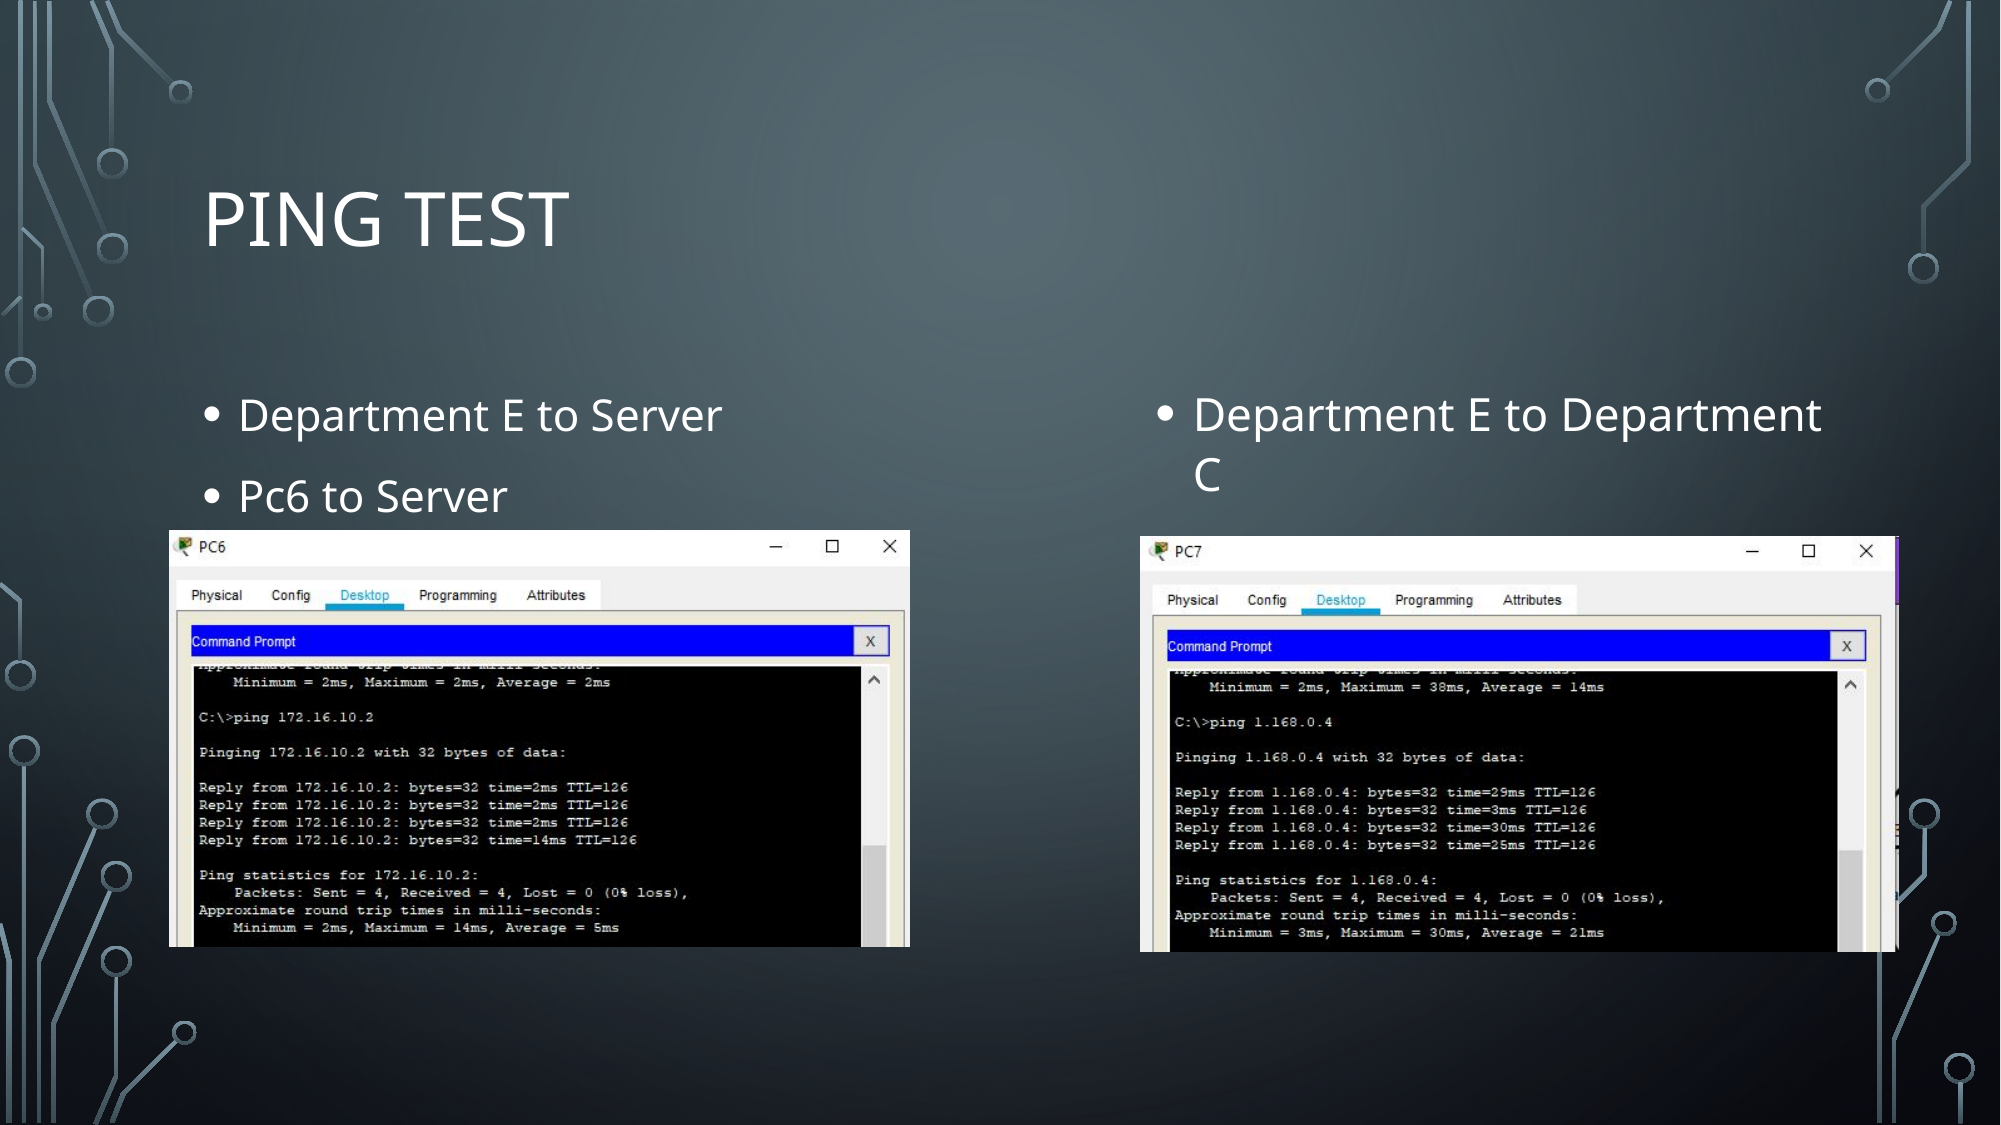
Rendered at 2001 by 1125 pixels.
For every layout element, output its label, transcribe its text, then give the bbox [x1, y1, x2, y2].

title Ping Test [187, 101, 1813, 344]
list Department E to Server Pc6 to Server [187, 369, 764, 530]
picture [168, 530, 910, 948]
picture [1140, 536, 1899, 952]
text_box Department E to Department C Pc7 to Laptop0 [1140, 372, 1838, 536]
